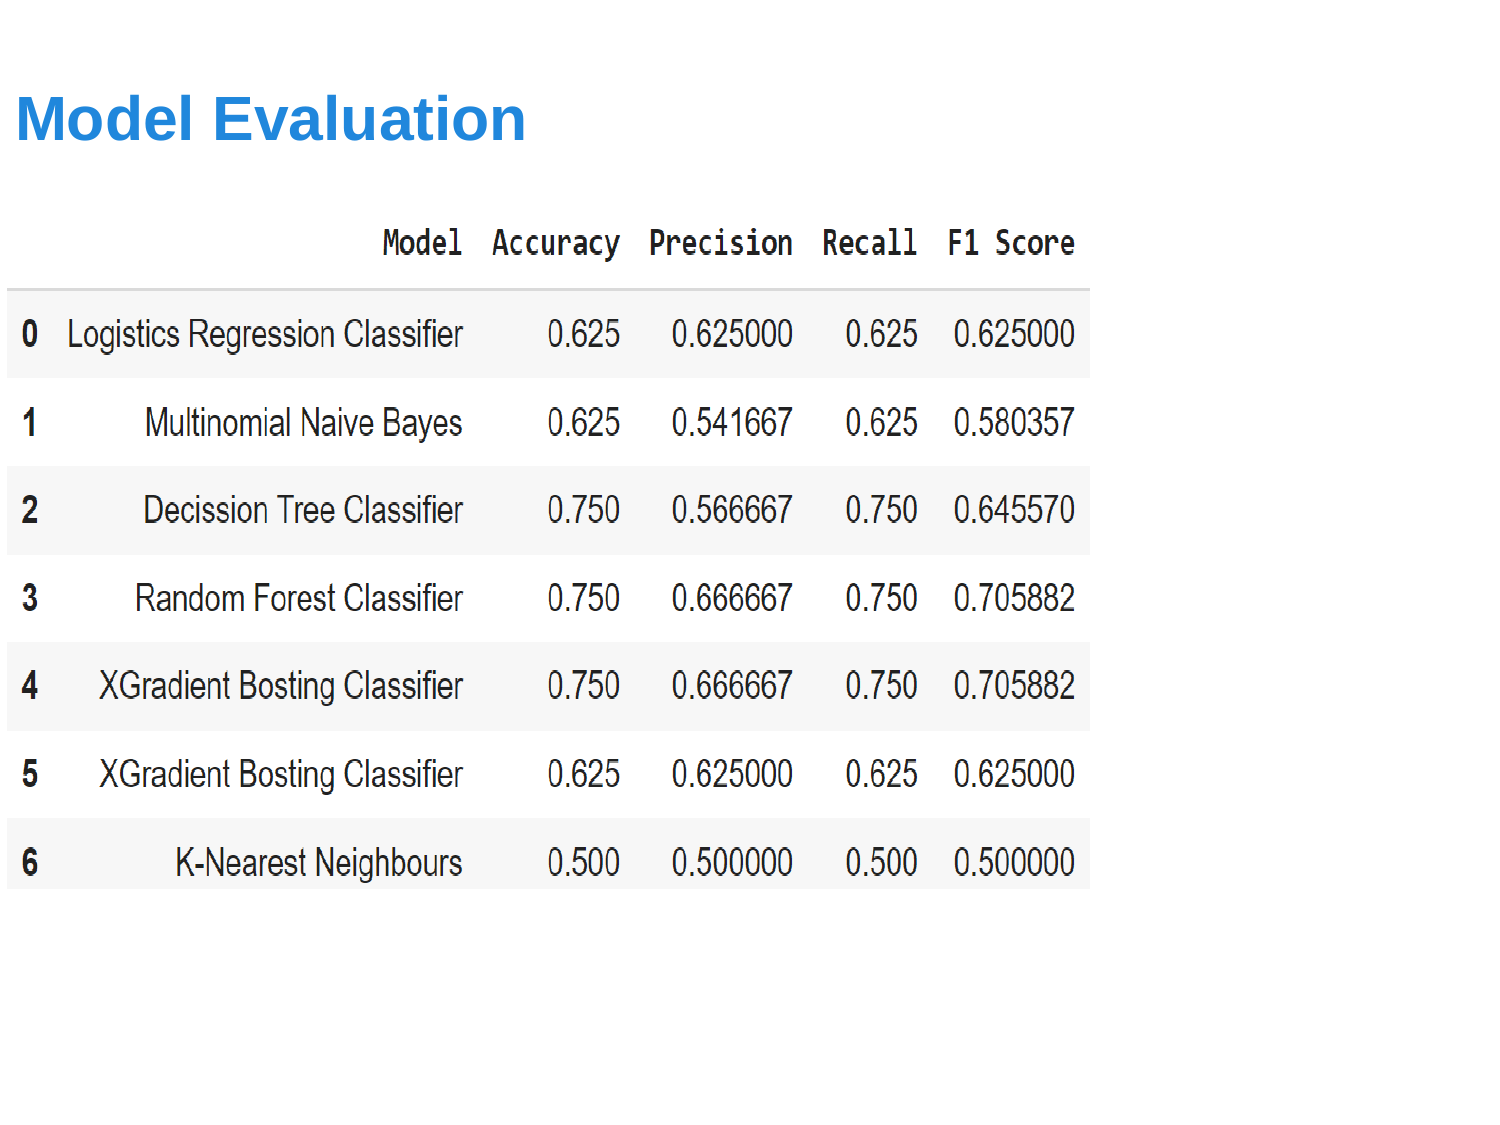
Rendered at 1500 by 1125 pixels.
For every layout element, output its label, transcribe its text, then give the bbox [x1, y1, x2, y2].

picture [0, 223, 1500, 890]
text_box Model Evaluation [0, 0, 1223, 168]
